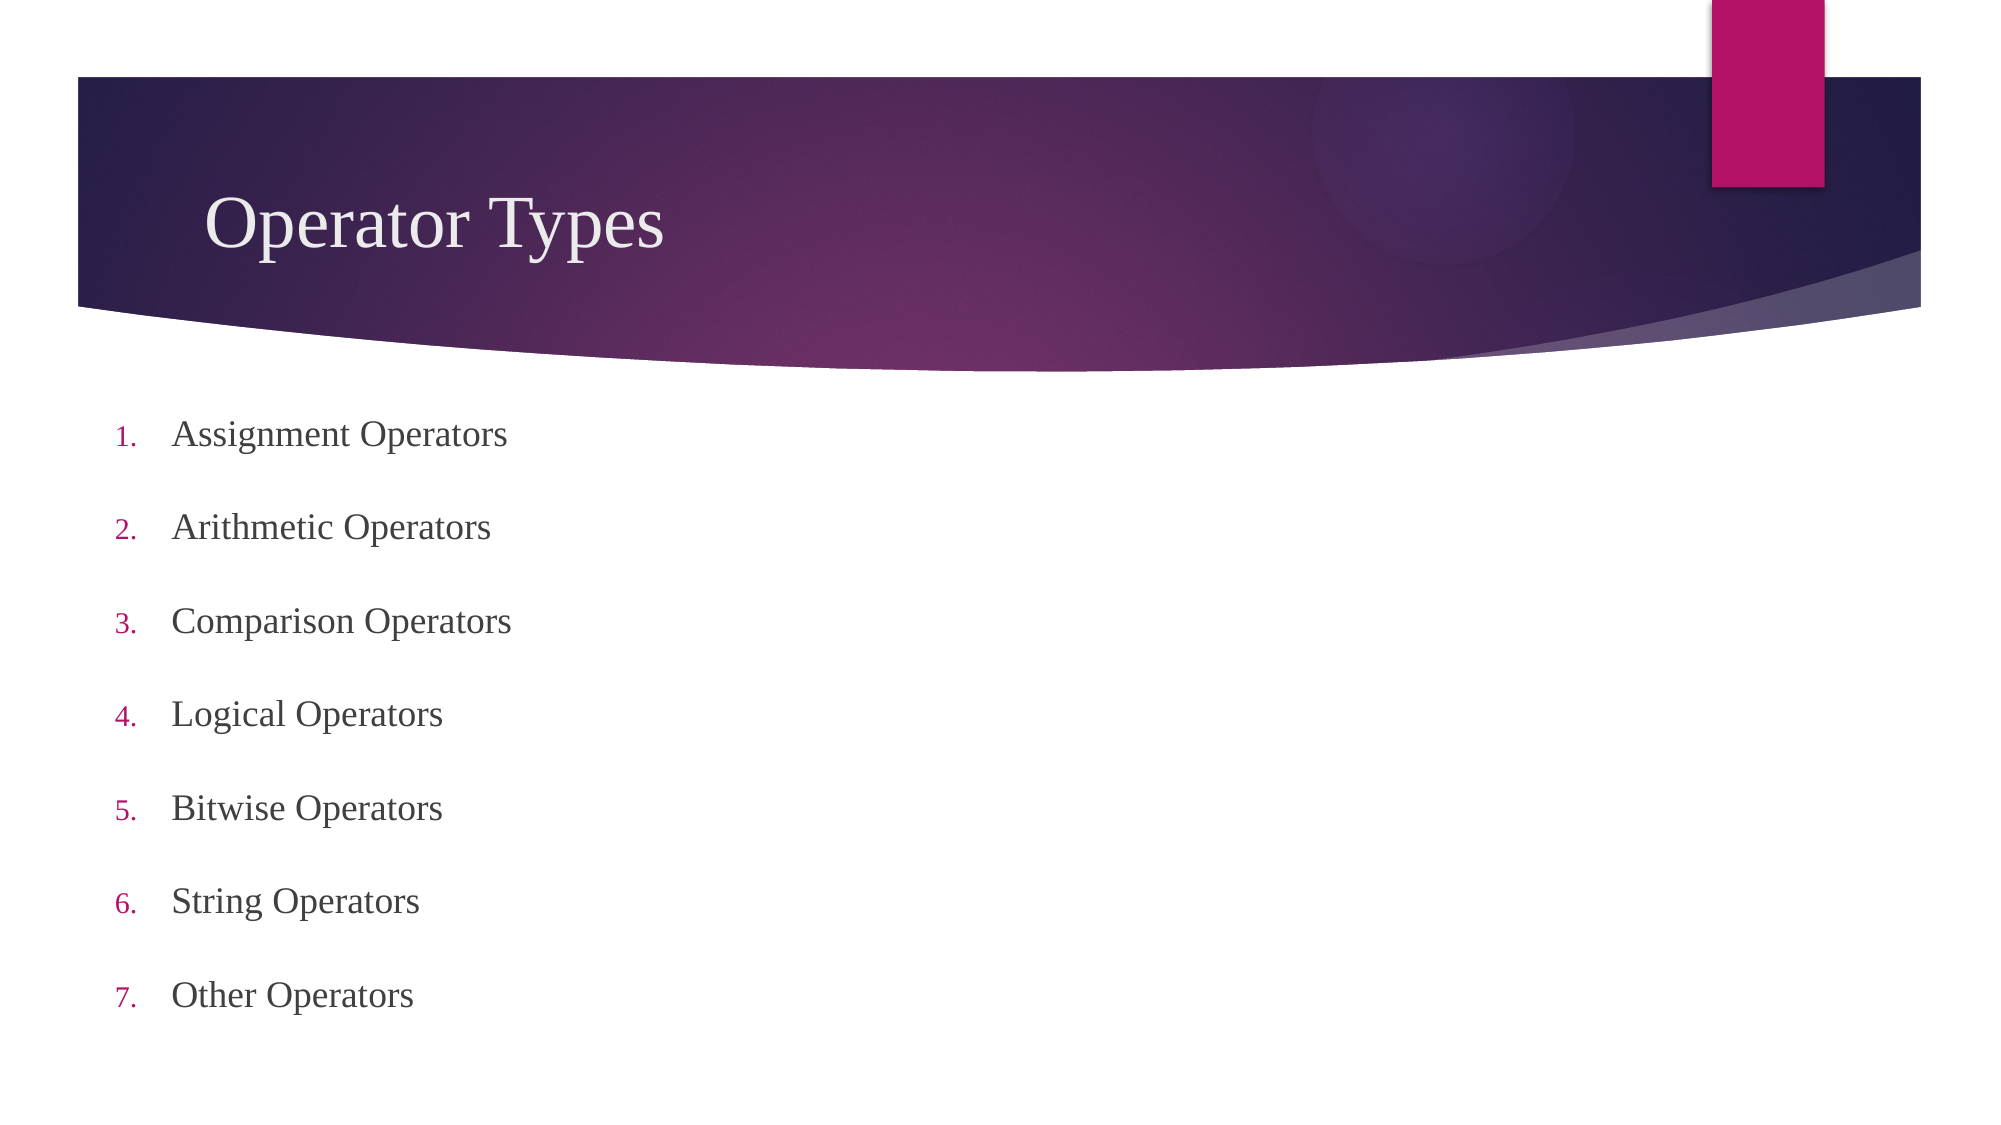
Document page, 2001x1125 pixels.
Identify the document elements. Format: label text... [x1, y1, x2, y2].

list Assignment Operators Arithmetic Operators Comparison Operators Logical Operators Bitwise Operators String Operators Other Operators [99, 394, 1548, 1125]
title Operator Types [189, 159, 1627, 276]
